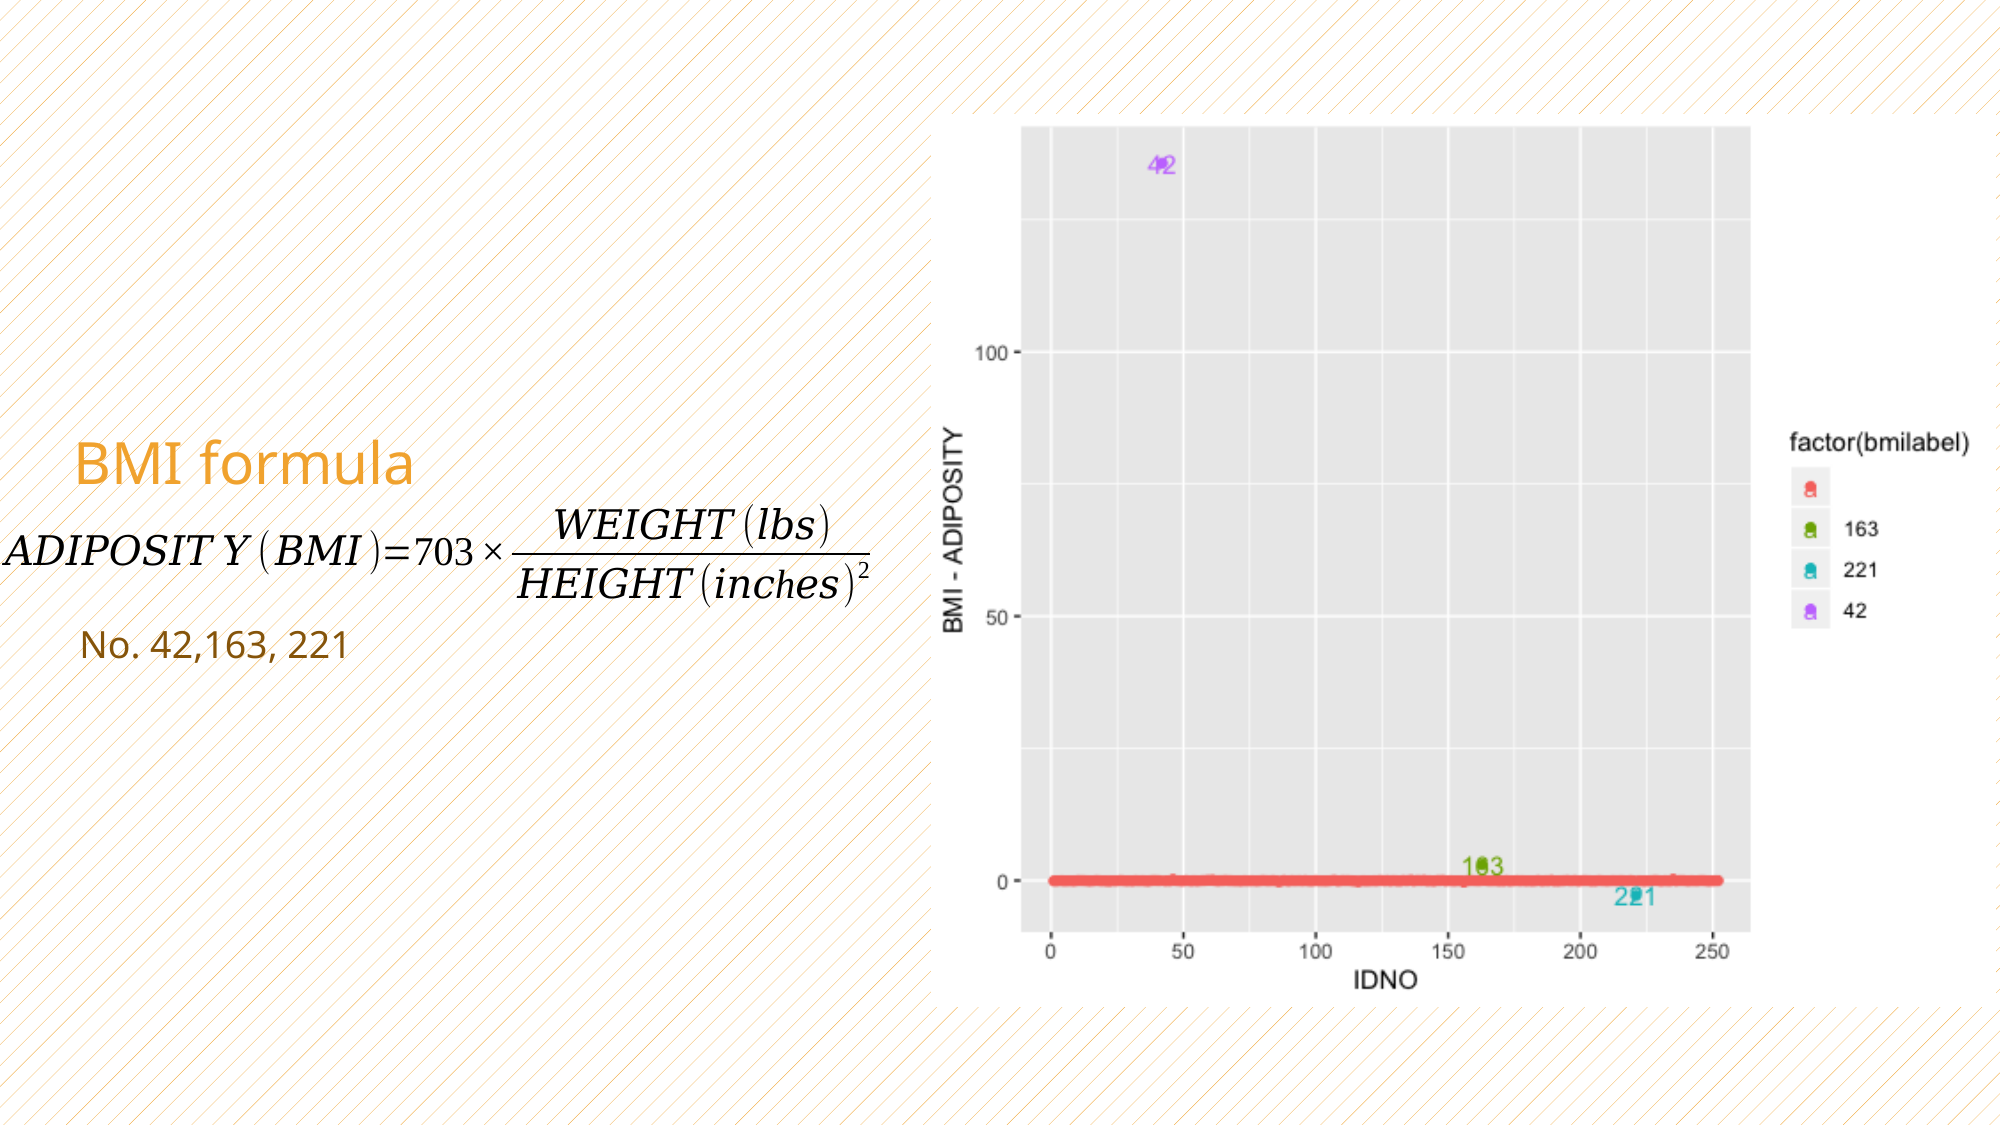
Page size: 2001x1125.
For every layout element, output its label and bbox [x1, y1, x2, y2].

text_box [0, 418, 929, 675]
picture [931, 114, 1996, 1007]
